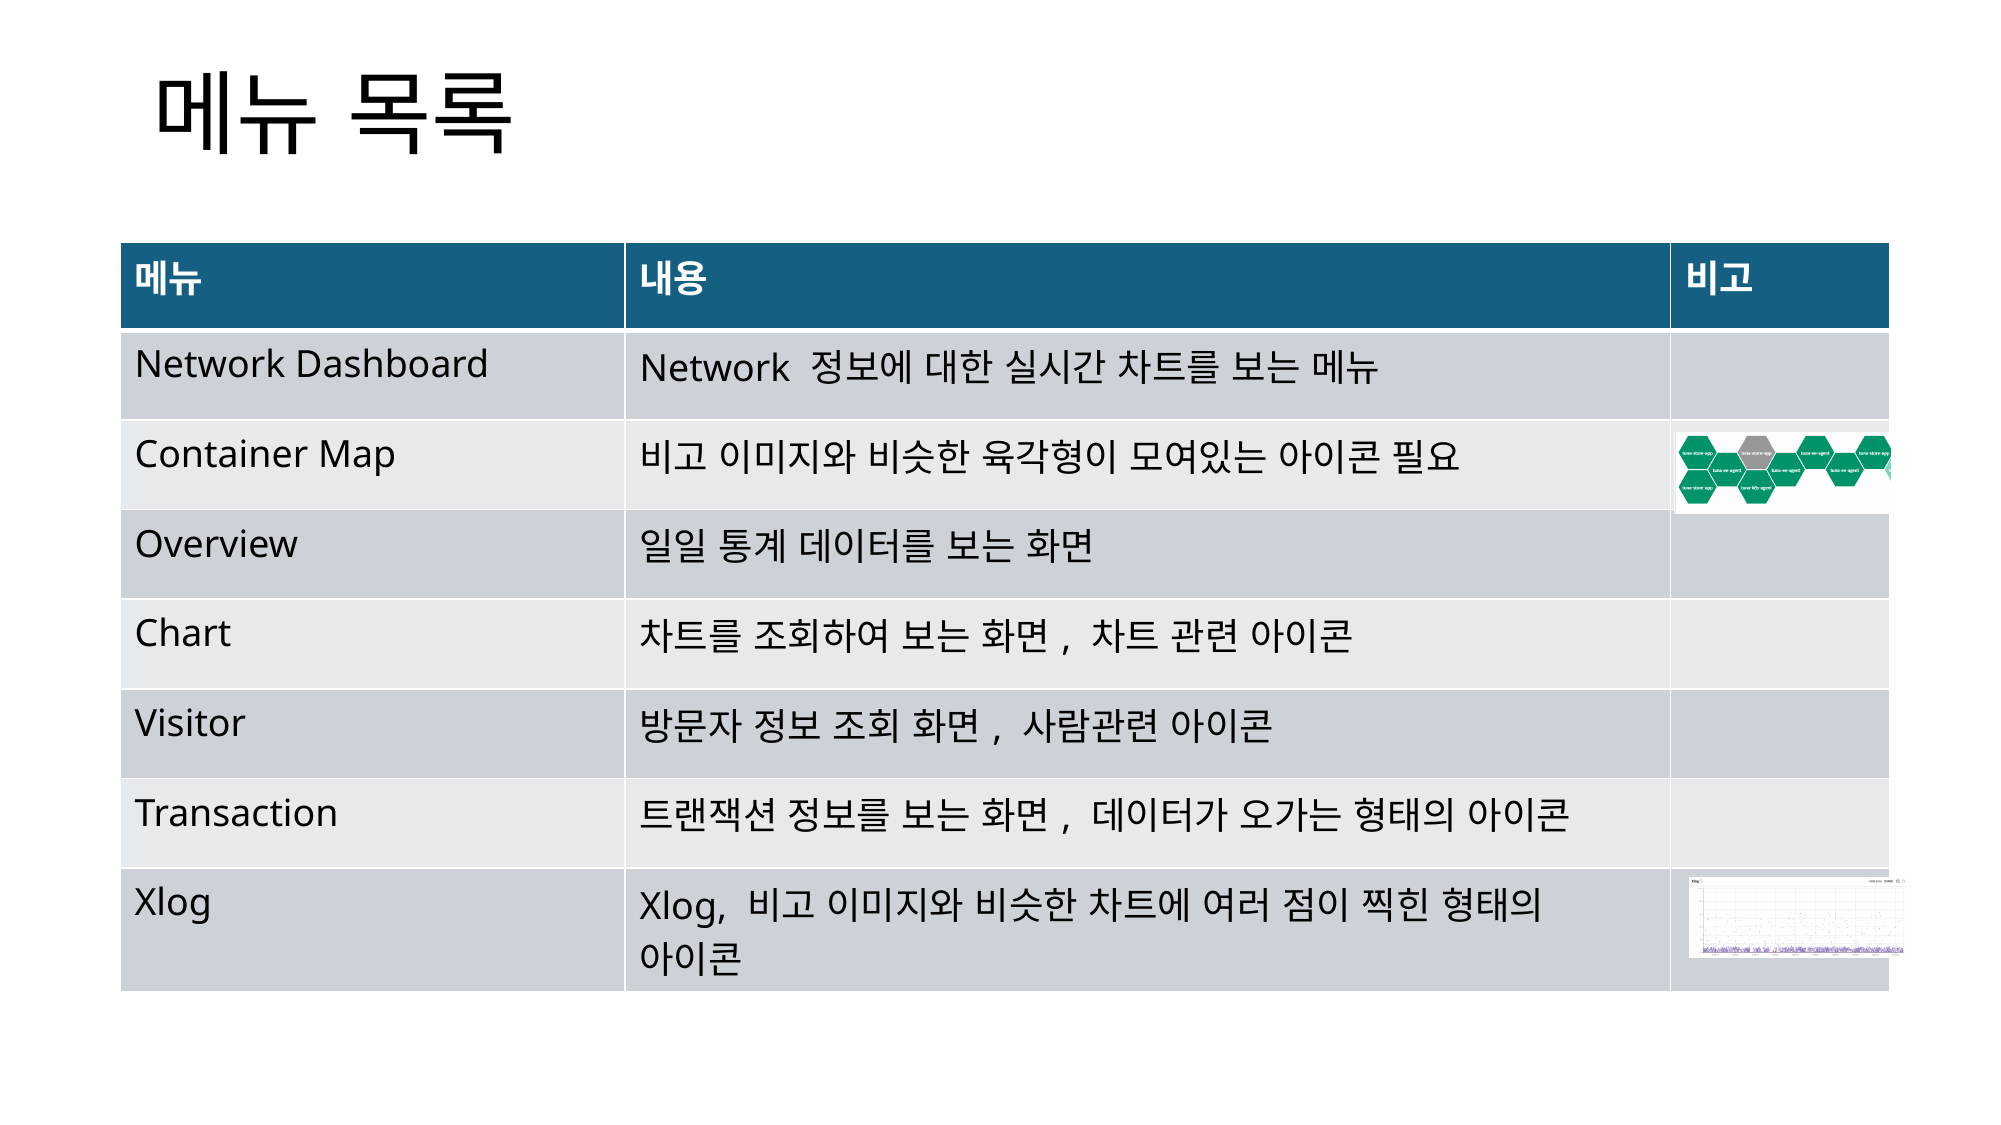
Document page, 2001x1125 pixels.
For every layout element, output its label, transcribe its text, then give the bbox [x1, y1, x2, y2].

table_cell [1671, 779, 1889, 867]
table_header 내용 [626, 243, 1670, 328]
table_cell Container Map [121, 421, 624, 509]
table_cell Network Dashboard [121, 333, 624, 419]
table_cell 방문자 정보 조회 화면, 사람관련 아이콘 [626, 690, 1670, 778]
table_cell [1671, 869, 1889, 991]
title 메뉴 목록 [137, 59, 1863, 177]
table_cell Chart [121, 600, 624, 688]
table_cell 트랜잭션 정보를 보는 화면, 데이터가 오가는 형태의 아이콘 [626, 779, 1670, 867]
table_cell Network 정보에 대한 실시간 차트를 보는 메뉴 [626, 333, 1670, 419]
picture [1673, 432, 1891, 515]
table_cell [1671, 421, 1889, 509]
table_header 메뉴 [121, 243, 624, 328]
table_cell Overview [121, 510, 624, 598]
table_cell 비고 이미지와 비슷한 육각형이 모여있는 아이콘 필요 [626, 421, 1670, 509]
table_cell [1671, 690, 1889, 778]
table_cell [1671, 510, 1889, 598]
table_cell Xlog [121, 869, 624, 991]
table_cell Transaction [121, 779, 624, 867]
table_header 비고 [1671, 243, 1889, 328]
table_cell 차트를 조회하여 보는 화면, 차트 관련 아이콘 [626, 600, 1670, 688]
table_cell Xlog, 비고 이미지와 비슷한 차트에 여러 점이 찍힌 형태의 아이콘 [626, 869, 1670, 991]
picture [1688, 876, 1912, 959]
table_cell [1671, 333, 1889, 419]
table_cell [1671, 600, 1889, 688]
table_cell Visitor [121, 690, 624, 778]
table_cell 일일 통계 데이터를 보는 화면 [626, 510, 1670, 598]
